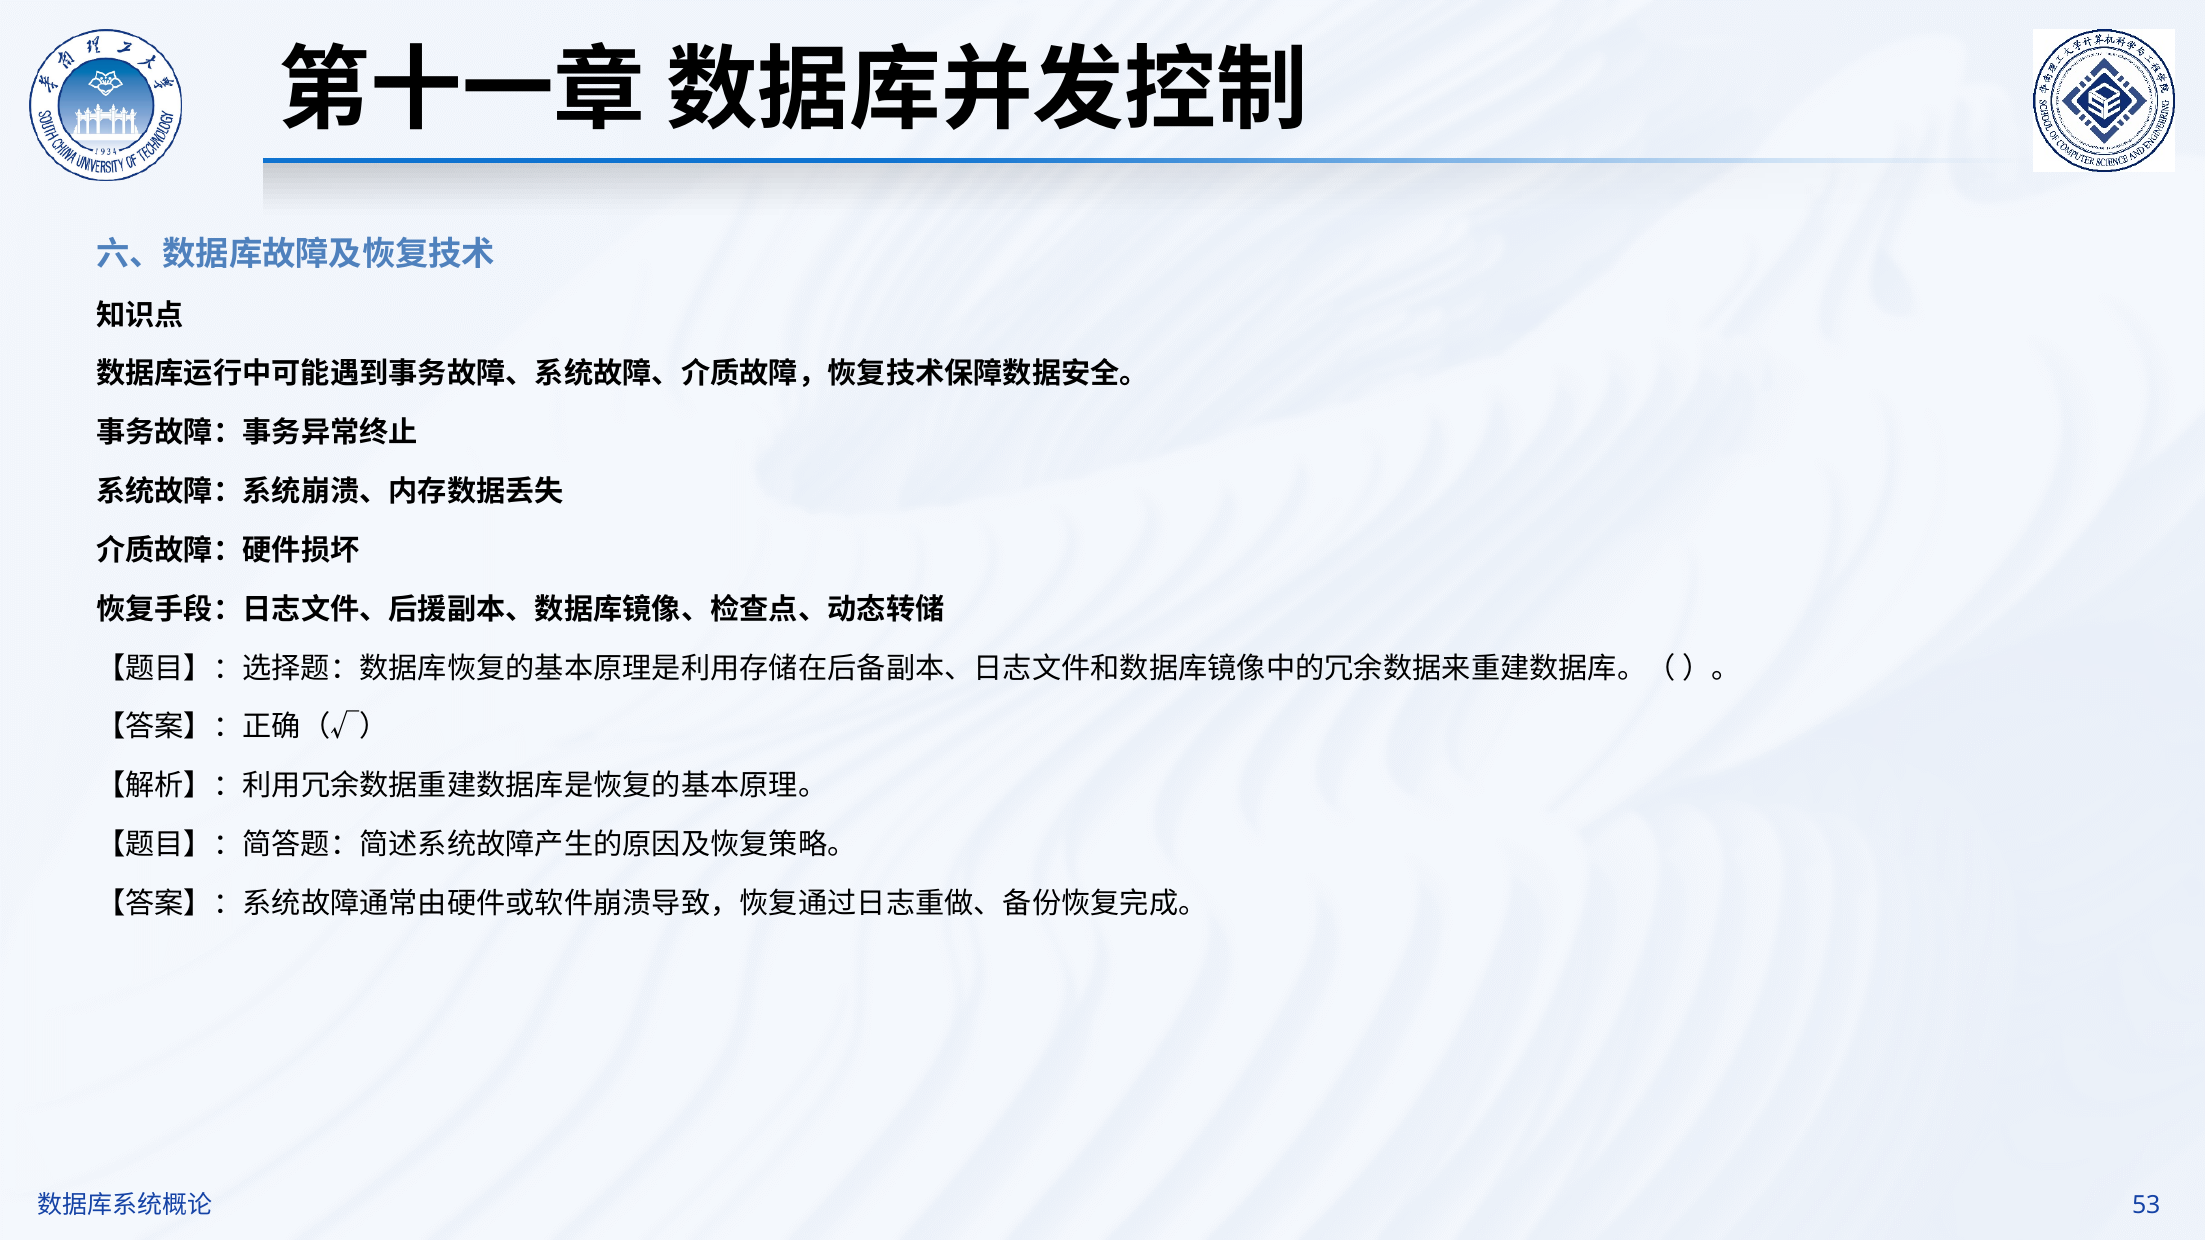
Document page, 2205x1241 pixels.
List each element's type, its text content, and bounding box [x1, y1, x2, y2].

list 六、数据库故障及恢复技术 知识点 数据库运行中可能遇到事务故障、系统故障、介质故障，恢复技术保障数据安全。 事务故障：事务异常终止 系统故障：系统崩溃、内存数据丢失 介质故障：硬件损坏 恢复手段：日志文件、后援副本、数据库镜像、检查点、动态转储 【题目】：选择题：数据库恢复的基本原理是利用存储在后备副本、日志文件和数据库镜像中的冗余数据来重建数据库。（ ）。 【答案】：正确（√） 【解析】：利用冗余数据重建数据库是恢复的基本原理。 【题目】：简答题：简述系统故障产生的原因及恢复策略。 【答案】：系统故障通常由硬件或软件崩溃导致，恢复通过日志重做、备份恢复完成。 [81, 229, 2131, 1176]
list 第十一章 数据库并发控制 [263, 35, 2036, 130]
picture [29, 29, 182, 181]
picture [263, 29, 2175, 215]
